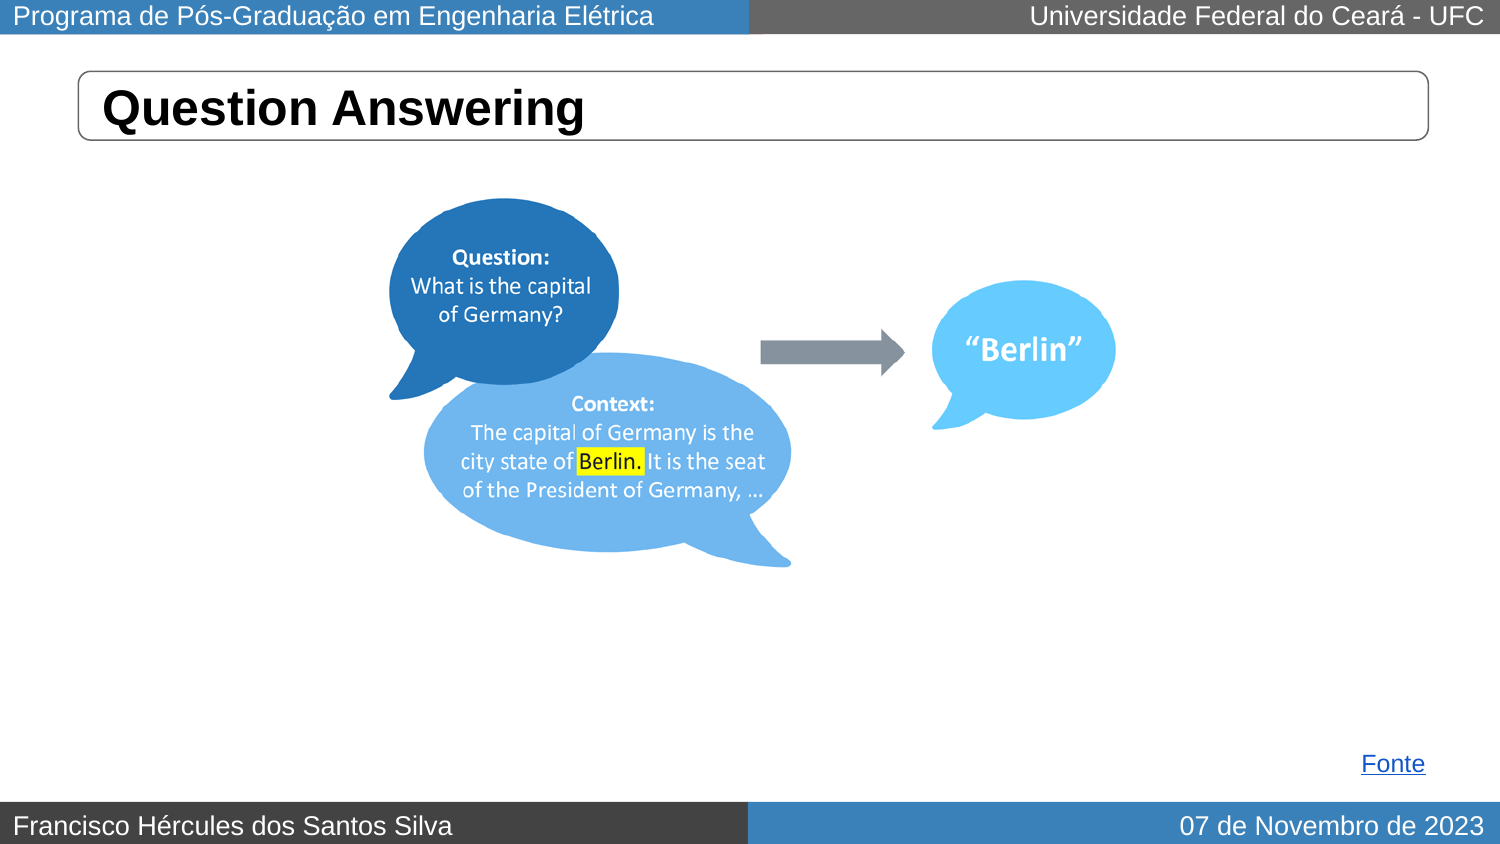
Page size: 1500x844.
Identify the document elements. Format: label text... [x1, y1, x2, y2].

text_box Fonte [733, 732, 1441, 793]
title Question Answering [87, 70, 1073, 140]
picture [377, 189, 1123, 579]
